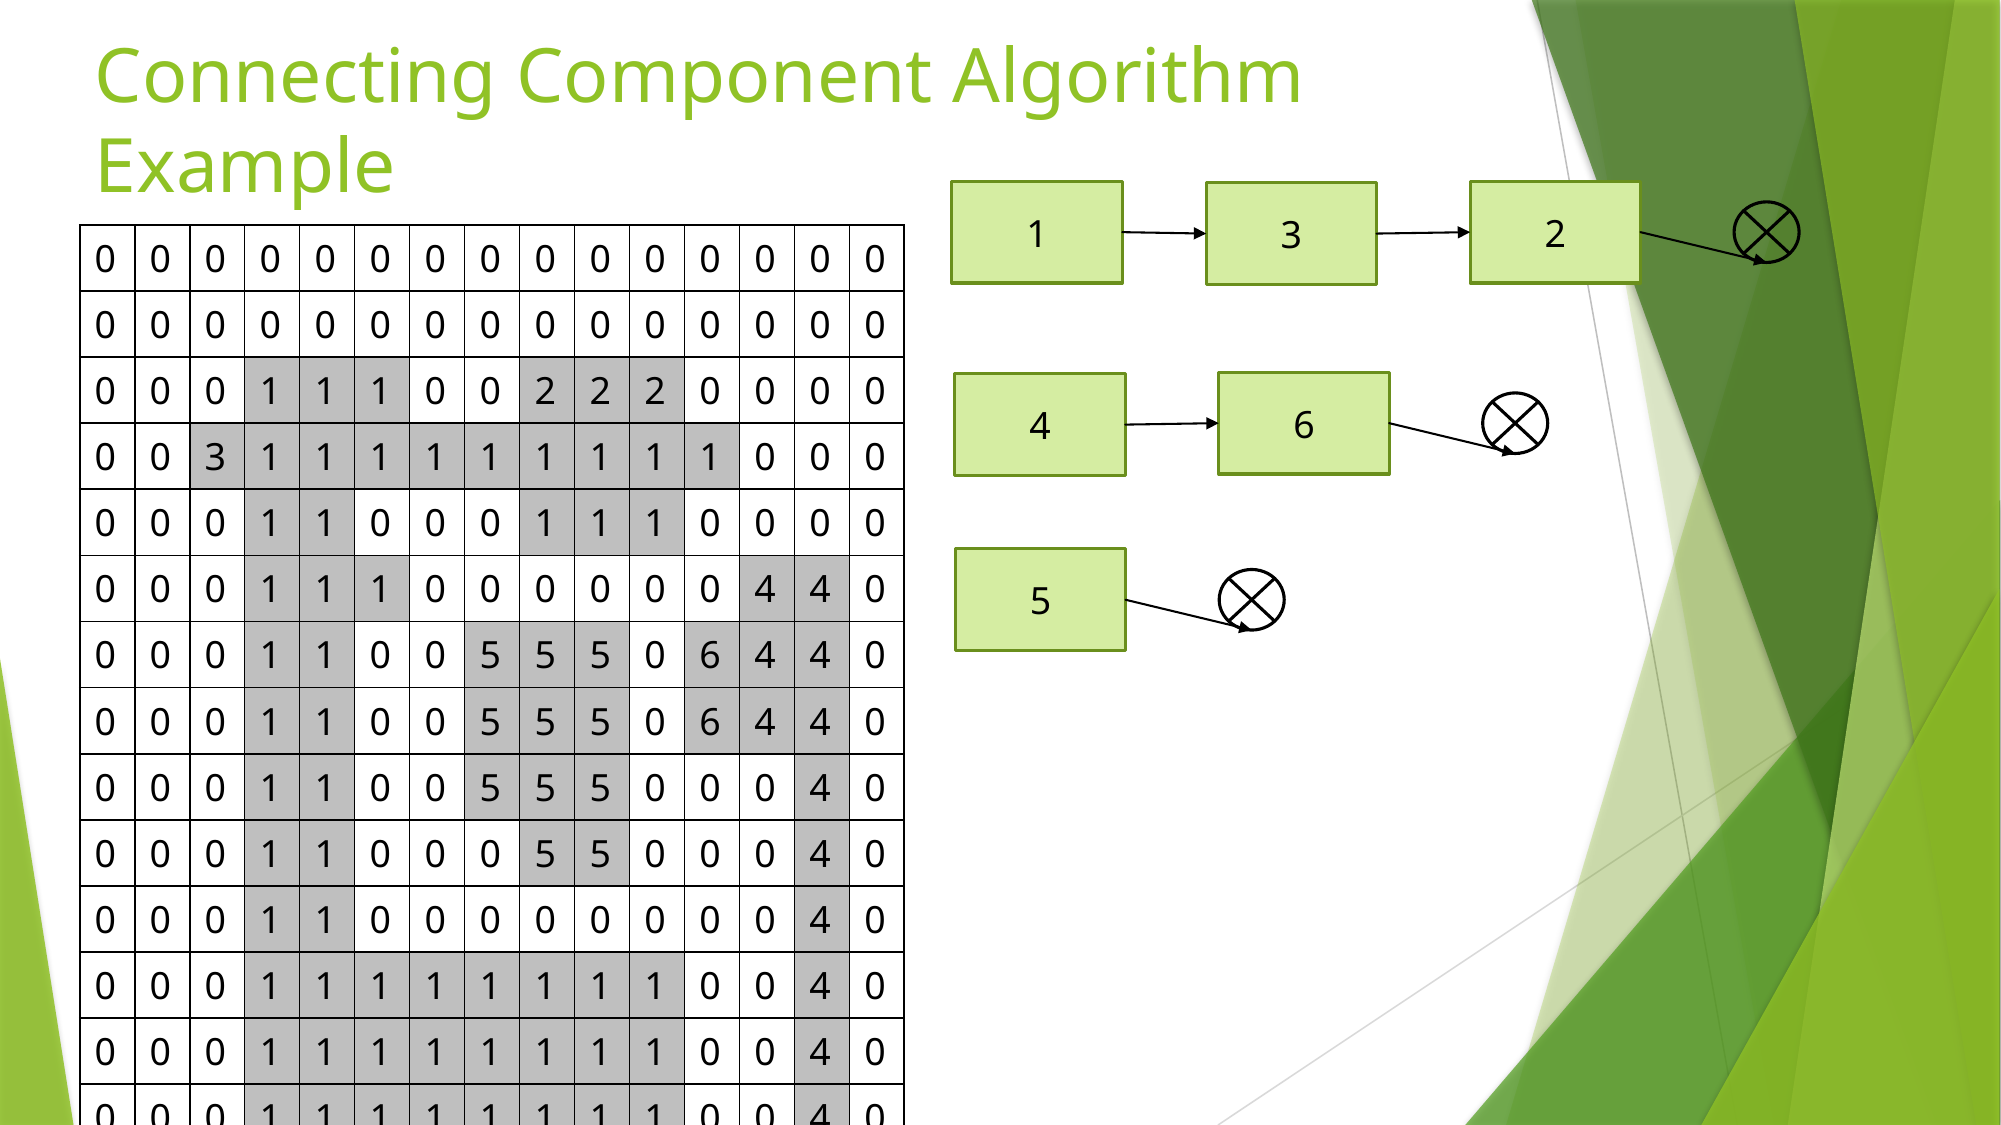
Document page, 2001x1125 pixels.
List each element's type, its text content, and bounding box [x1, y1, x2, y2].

table_cell 1 [575, 490, 629, 555]
table_cell 5 [575, 622, 629, 687]
table_cell 0 [685, 1085, 739, 1125]
table_cell 0 [850, 424, 903, 488]
table_cell 6 [685, 688, 739, 753]
table_cell 1 [410, 953, 464, 1017]
table_cell 0 [81, 622, 134, 687]
table_cell 0 [355, 887, 409, 951]
table_cell 1 [300, 556, 354, 621]
table_cell 0 [81, 1085, 134, 1125]
table_cell 0 [850, 821, 903, 885]
table_cell 0 [136, 556, 189, 621]
table_header 0 [685, 226, 739, 290]
table_cell 0 [740, 821, 794, 885]
table_cell 0 [685, 755, 739, 819]
table_cell 0 [630, 755, 684, 819]
table_cell 0 [136, 688, 189, 753]
table_header 0 [520, 226, 574, 290]
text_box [1121, 231, 1207, 235]
table_cell 0 [81, 953, 134, 1017]
table_cell 0 [81, 755, 134, 819]
table_cell 1 [520, 1085, 574, 1125]
table_cell 4 [795, 953, 849, 1017]
table_cell 1 [575, 1019, 629, 1083]
table_cell 0 [191, 1019, 244, 1083]
table_cell 0 [191, 292, 244, 356]
table_cell 5 [575, 821, 629, 885]
table_cell 4 [740, 556, 794, 621]
table_cell 5 [575, 688, 629, 753]
table_cell 1 [465, 1085, 519, 1125]
table_cell 5 [520, 622, 574, 687]
table_cell 1 [245, 490, 299, 555]
table_cell 0 [575, 887, 629, 951]
table_cell 0 [740, 1085, 794, 1125]
table_cell 1 [355, 953, 409, 1017]
table_header 0 [81, 226, 134, 290]
table_cell 2 [630, 358, 684, 422]
table_cell 4 [795, 556, 849, 621]
table_cell 0 [136, 622, 189, 687]
table_cell 1 [630, 424, 684, 488]
table_cell 0 [410, 755, 464, 819]
table_cell 0 [630, 688, 684, 753]
table_cell 0 [740, 424, 794, 488]
table_cell 0 [850, 1019, 903, 1083]
table_cell 0 [136, 755, 189, 819]
table_cell 1 [245, 1019, 299, 1083]
table_cell 0 [850, 556, 903, 621]
table_cell 0 [81, 688, 134, 753]
table_cell 1 [575, 1085, 629, 1125]
table_cell 1 [465, 424, 519, 488]
table_cell 4 [740, 688, 794, 753]
table_cell 4 [795, 1085, 849, 1125]
table_cell 1 [355, 358, 409, 422]
table_header 0 [245, 226, 299, 290]
table_cell 0 [191, 887, 244, 951]
table_cell 0 [191, 953, 244, 1017]
table_cell 1 [300, 622, 354, 687]
table_cell 0 [410, 292, 464, 356]
table_cell 0 [740, 1019, 794, 1083]
table_cell 1 [410, 1019, 464, 1083]
table_cell 0 [191, 821, 244, 885]
table_cell 0 [355, 688, 409, 753]
text_box 2 [1469, 180, 1642, 285]
table_cell 0 [685, 556, 739, 621]
table_cell 1 [300, 821, 354, 885]
table_cell 1 [465, 1019, 519, 1083]
table_cell 1 [245, 953, 299, 1017]
table_cell 0 [136, 292, 189, 356]
table_cell 0 [136, 1085, 189, 1125]
table_cell 1 [630, 490, 684, 555]
table_cell 0 [191, 755, 244, 819]
table_header 0 [191, 226, 244, 290]
table_cell 0 [191, 556, 244, 621]
table_cell 1 [300, 1085, 354, 1125]
text_box 1 [950, 180, 1124, 285]
table_cell 0 [630, 292, 684, 356]
table_cell 1 [410, 424, 464, 488]
table_cell 0 [410, 490, 464, 555]
table_cell 4 [795, 821, 849, 885]
table_cell 0 [136, 358, 189, 422]
table_header 0 [575, 226, 629, 290]
table_cell 4 [795, 622, 849, 687]
table_cell 0 [520, 556, 574, 621]
table_cell 0 [81, 292, 134, 356]
table_cell 5 [520, 821, 574, 885]
table_cell 0 [136, 821, 189, 885]
table_cell 0 [630, 887, 684, 951]
table_cell 1 [520, 424, 574, 488]
table_cell 0 [740, 953, 794, 1017]
table_cell 0 [355, 821, 409, 885]
table_cell 0 [136, 953, 189, 1017]
table_cell 0 [245, 292, 299, 356]
table_cell 0 [410, 688, 464, 753]
table_cell 0 [81, 1019, 134, 1083]
table_cell 1 [575, 953, 629, 1017]
table_cell 0 [191, 688, 244, 753]
table_cell 0 [850, 292, 903, 356]
table_cell 5 [575, 755, 629, 819]
table_cell 1 [245, 887, 299, 951]
table_cell 0 [191, 1085, 244, 1125]
table_cell 0 [191, 358, 244, 422]
table_cell 0 [575, 556, 629, 621]
table_cell 1 [300, 424, 354, 488]
table_cell 0 [850, 358, 903, 422]
table_cell 1 [520, 490, 574, 555]
table_cell 1 [465, 953, 519, 1017]
table_cell 0 [850, 1085, 903, 1125]
table_cell 1 [300, 755, 354, 819]
table_cell 5 [520, 755, 574, 819]
table_header 0 [795, 226, 849, 290]
table_cell 1 [355, 556, 409, 621]
table_cell 2 [520, 358, 574, 422]
table_cell 0 [81, 424, 134, 488]
table_cell 1 [245, 622, 299, 687]
text_box [1732, 200, 1801, 265]
table_cell 1 [245, 688, 299, 753]
text_box 3 [1205, 181, 1378, 286]
table_cell 3 [191, 424, 244, 488]
table_header 0 [300, 226, 354, 290]
table_cell 0 [81, 556, 134, 621]
table_cell 0 [685, 887, 739, 951]
table_cell 0 [685, 953, 739, 1017]
table_cell 0 [136, 424, 189, 488]
table_cell 0 [795, 358, 849, 422]
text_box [1376, 231, 1471, 235]
table_cell 5 [520, 688, 574, 753]
table_cell 0 [136, 490, 189, 555]
table_cell 0 [795, 424, 849, 488]
table_cell 6 [685, 622, 739, 687]
table_cell 0 [81, 490, 134, 555]
table_cell 0 [410, 622, 464, 687]
table_cell 1 [410, 1085, 464, 1125]
table_cell 0 [740, 490, 794, 555]
text_box 5 [954, 547, 1127, 652]
text_box [1217, 567, 1286, 632]
table_cell 1 [355, 424, 409, 488]
table_cell 0 [630, 556, 684, 621]
text_box 4 [953, 372, 1127, 477]
table_cell 0 [850, 953, 903, 1017]
table_cell 0 [685, 292, 739, 356]
table_cell 0 [355, 490, 409, 555]
table_header 0 [740, 226, 794, 290]
table_cell 0 [355, 292, 409, 356]
text_box [1481, 391, 1550, 456]
table_cell 0 [136, 1019, 189, 1083]
table_cell 0 [410, 556, 464, 621]
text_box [1124, 422, 1220, 426]
table_cell 0 [850, 688, 903, 753]
table_cell 0 [850, 755, 903, 819]
table_cell 0 [465, 821, 519, 885]
table_cell 1 [245, 424, 299, 488]
table_cell 1 [300, 358, 354, 422]
table_header 0 [136, 226, 189, 290]
table_header 0 [850, 226, 903, 290]
table_cell 0 [630, 821, 684, 885]
table_cell 1 [575, 424, 629, 488]
table_cell 0 [850, 622, 903, 687]
table_cell 0 [740, 358, 794, 422]
table_cell 2 [575, 358, 629, 422]
table_cell 0 [795, 490, 849, 555]
table_cell 1 [245, 755, 299, 819]
table_cell 5 [465, 622, 519, 687]
table_cell 1 [685, 424, 739, 488]
table_header 0 [410, 226, 464, 290]
table_cell 1 [630, 953, 684, 1017]
table_cell 1 [300, 887, 354, 951]
table_cell 1 [630, 1019, 684, 1083]
table_cell 0 [81, 887, 134, 951]
table_cell 4 [795, 755, 849, 819]
table_cell 0 [685, 358, 739, 422]
table_cell 1 [245, 556, 299, 621]
table_cell 5 [465, 688, 519, 753]
table_cell 0 [355, 755, 409, 819]
table_cell 0 [410, 821, 464, 885]
table_cell 0 [81, 358, 134, 422]
table_cell 0 [850, 887, 903, 951]
table_cell 4 [795, 1019, 849, 1083]
table_cell 1 [300, 953, 354, 1017]
table_cell 0 [685, 490, 739, 555]
table_cell 1 [630, 1085, 684, 1125]
table_cell 4 [795, 887, 849, 951]
table_header 0 [465, 226, 519, 290]
table_cell 0 [191, 622, 244, 687]
table_header 0 [630, 226, 684, 290]
table_cell 1 [245, 1085, 299, 1125]
table_cell 0 [685, 1019, 739, 1083]
table_cell 5 [465, 755, 519, 819]
table_cell 4 [795, 688, 849, 753]
table_cell 0 [740, 887, 794, 951]
table_cell 0 [465, 490, 519, 555]
table_cell 0 [465, 556, 519, 621]
table_cell 1 [355, 1019, 409, 1083]
table_cell 0 [465, 292, 519, 356]
table_cell 0 [465, 887, 519, 951]
text_box 6 [1217, 371, 1391, 476]
table_header 0 [355, 226, 409, 290]
table_cell 0 [575, 292, 629, 356]
table_cell 1 [520, 1019, 574, 1083]
table_cell 0 [795, 292, 849, 356]
table_cell 0 [850, 490, 903, 555]
table_cell 0 [355, 622, 409, 687]
table_cell 0 [191, 490, 244, 555]
table_cell 0 [740, 755, 794, 819]
table_cell 0 [465, 358, 519, 422]
table_cell 1 [520, 953, 574, 1017]
table_cell 0 [136, 887, 189, 951]
table_cell 1 [245, 358, 299, 422]
table_cell 1 [245, 821, 299, 885]
title Connecting Component Algorithm Example [79, 19, 1490, 237]
table_cell 4 [740, 622, 794, 687]
table_cell 0 [520, 887, 574, 951]
table_cell 1 [300, 490, 354, 555]
table_cell 0 [685, 821, 739, 885]
table_cell 0 [630, 622, 684, 687]
table_cell 1 [300, 688, 354, 753]
table_cell 0 [410, 887, 464, 951]
table_cell 1 [300, 1019, 354, 1083]
table_cell 0 [300, 292, 354, 356]
table_cell 1 [355, 1085, 409, 1125]
table_cell 0 [520, 292, 574, 356]
table_cell 0 [81, 821, 134, 885]
table_cell 0 [410, 358, 464, 422]
table_cell 0 [740, 292, 794, 356]
